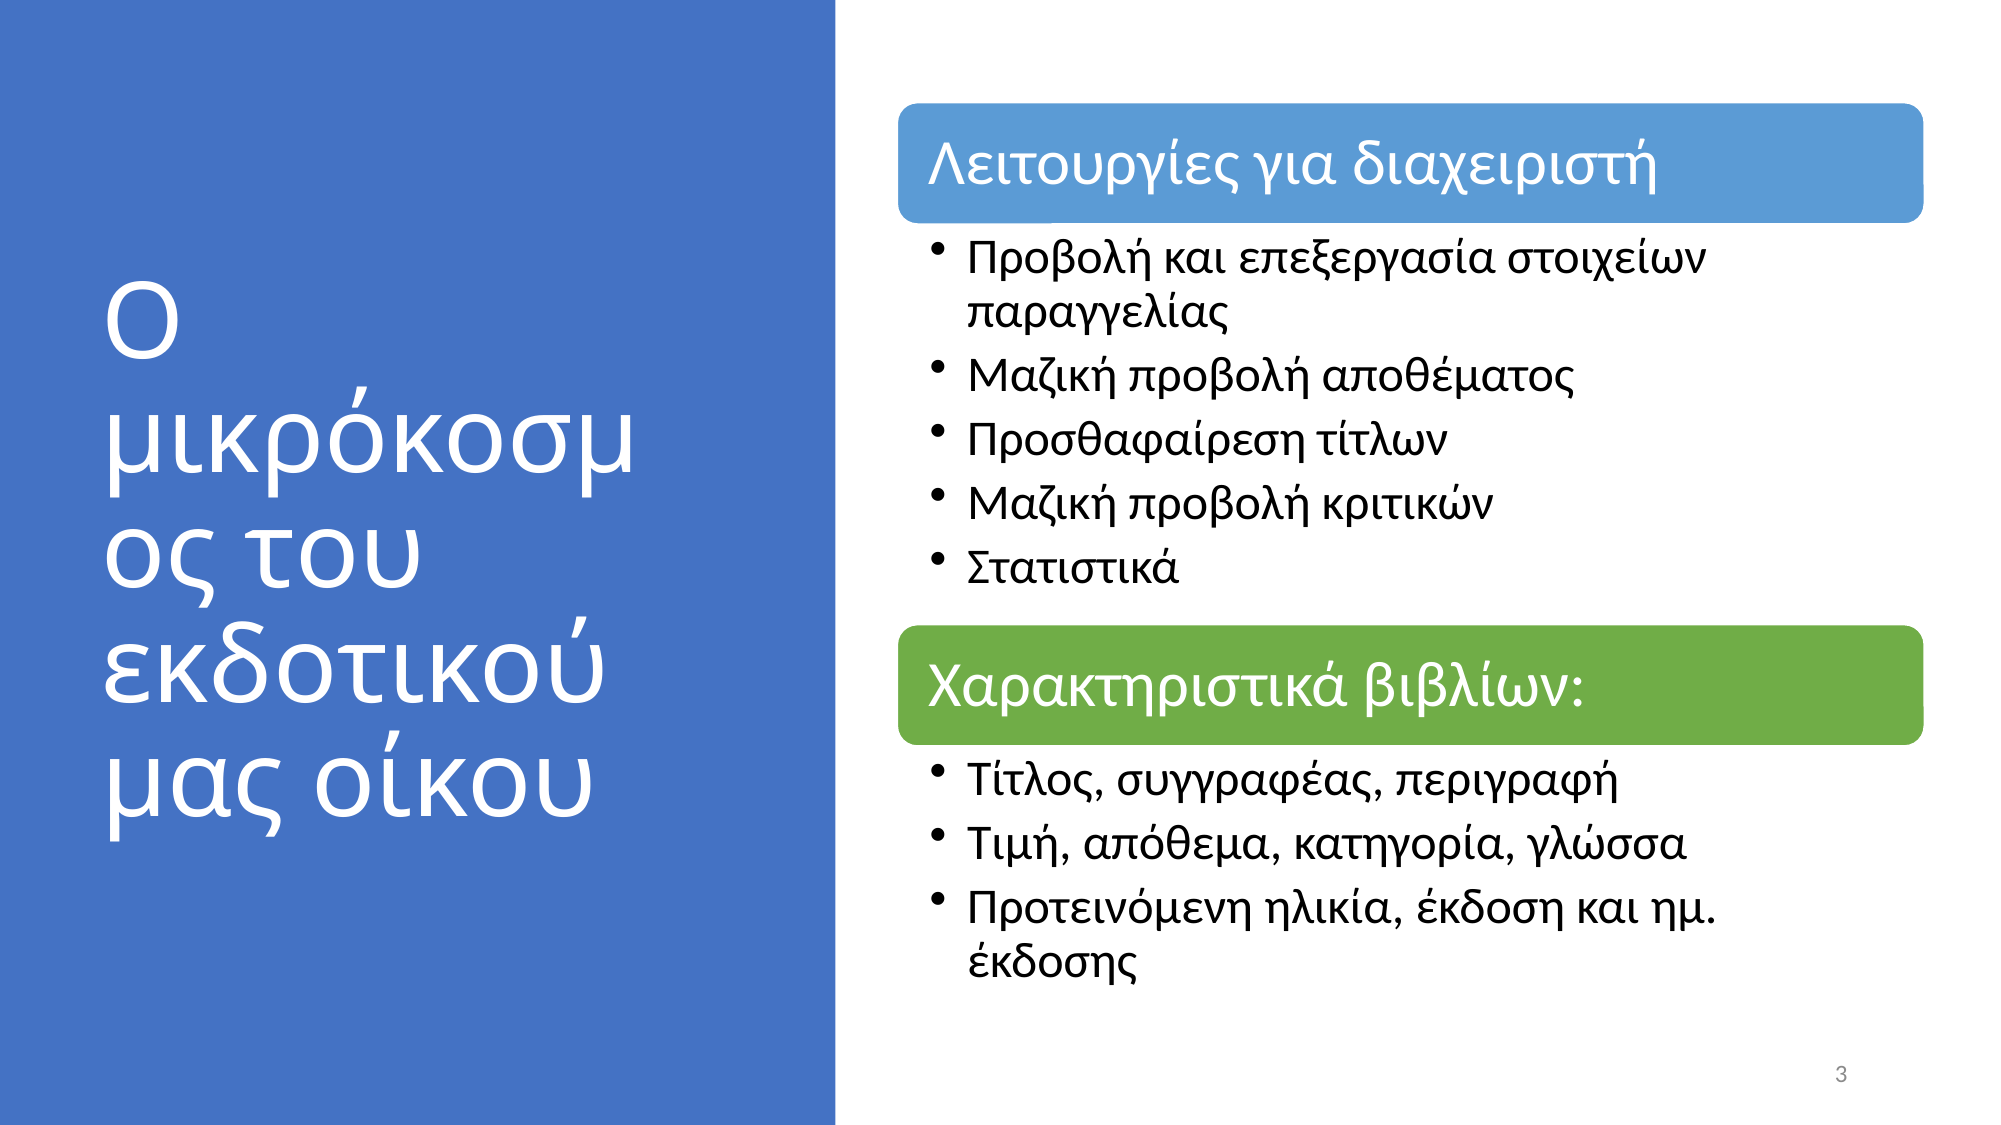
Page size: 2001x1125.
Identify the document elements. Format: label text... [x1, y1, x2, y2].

text_box [0, 0, 836, 1125]
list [897, 101, 1925, 1005]
slide_number 3 [1412, 1042, 1863, 1103]
title Ο μικρόκοσμος του εκδοτικού μας οίκου [86, 101, 711, 1005]
